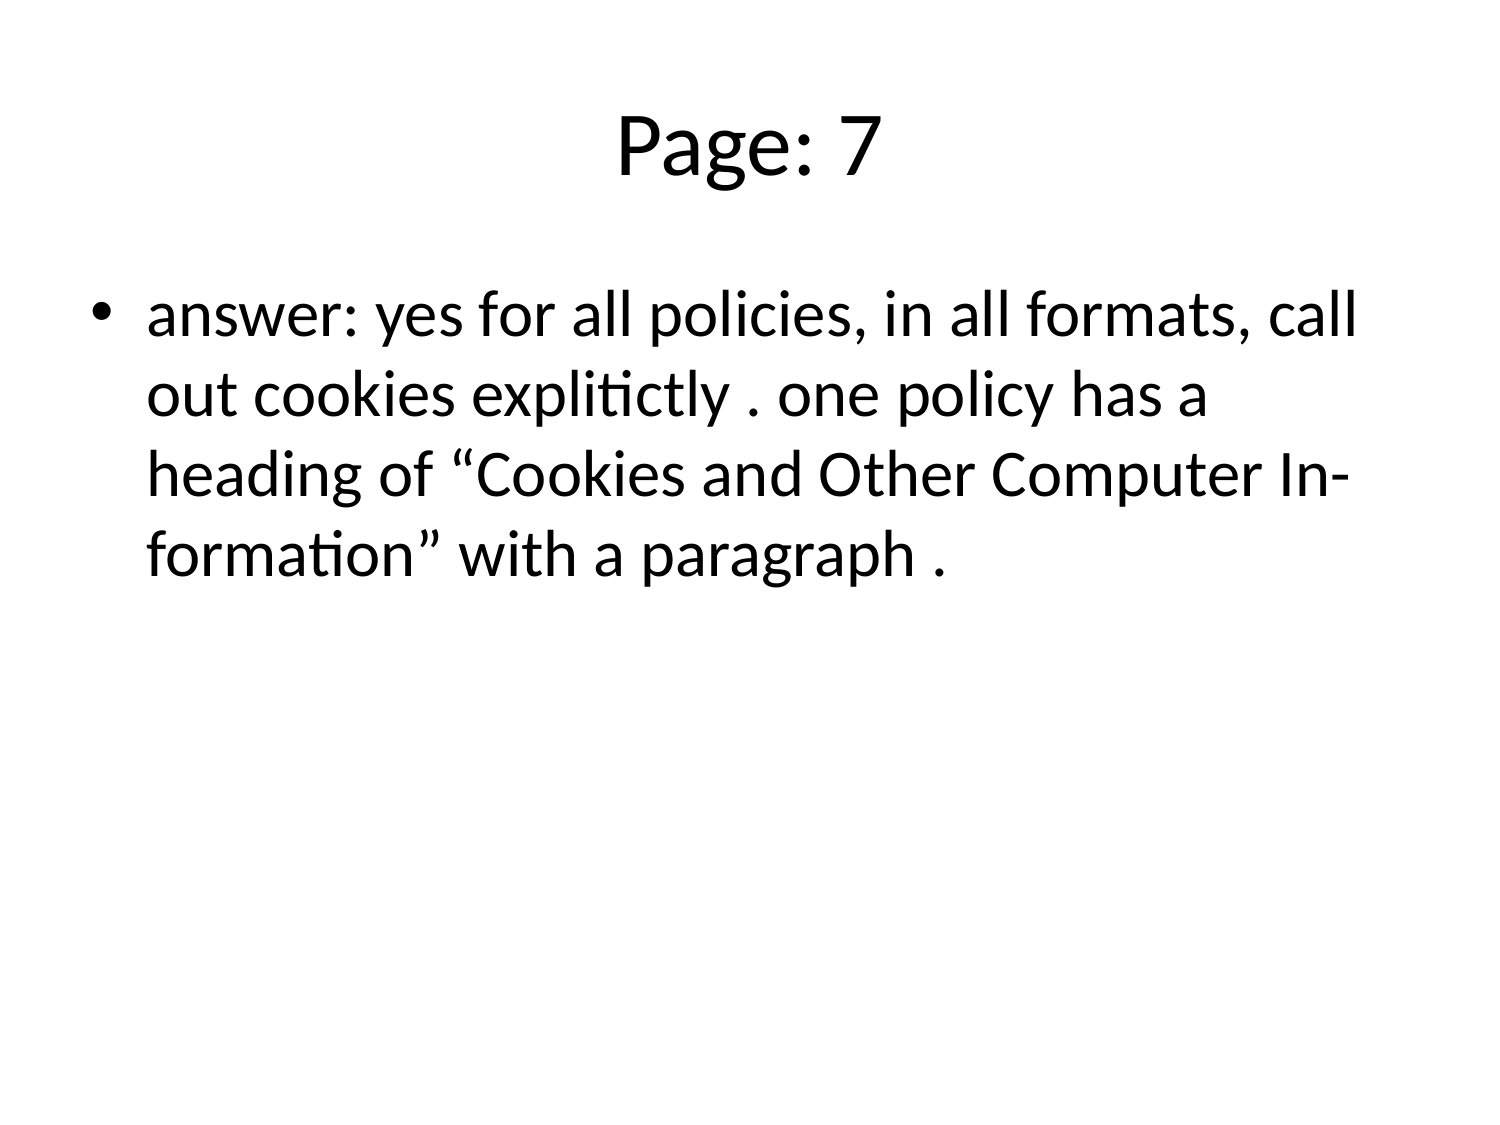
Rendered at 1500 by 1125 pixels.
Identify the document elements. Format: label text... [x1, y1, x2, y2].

list answer: yes for all policies, in all formats, call out cookies explitictly . one policy has a heading of “Cookies and Other Computer In- formation” with a paragraph . [75, 262, 1425, 1005]
title Page: 7 [75, 45, 1425, 233]
